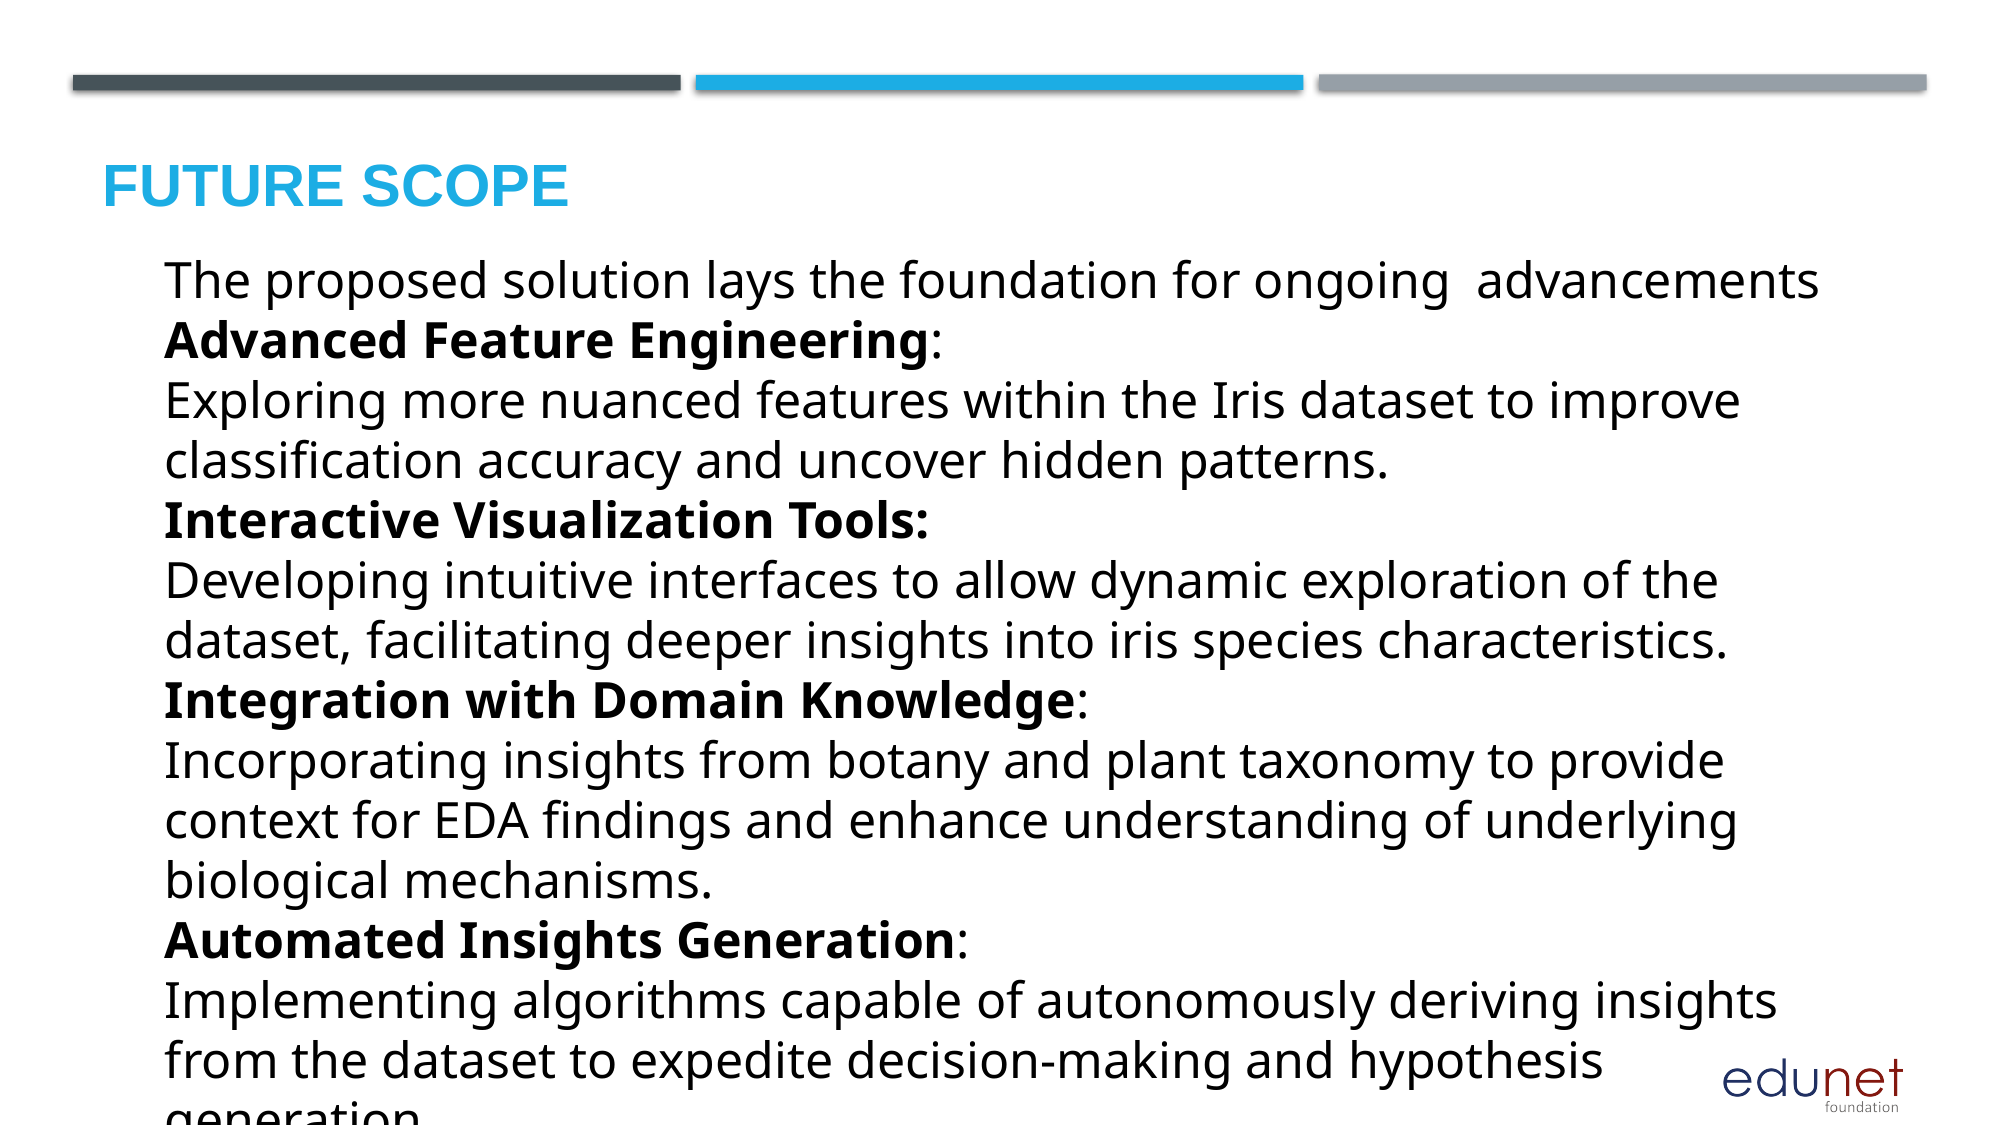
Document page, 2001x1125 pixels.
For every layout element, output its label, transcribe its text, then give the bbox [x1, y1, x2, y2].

text_box The proposed solution lays the foundation for ongoing advancements Advanced Feature Engineering: Exploring more nuanced features within the Iris dataset to improve classification accuracy and uncover hidden patterns. Interactive Visualization Tools: Developing intuitive interfaces to allow dynamic exploration of the dataset, facilitating deeper insights into iris species characteristics. Integration with Domain Knowledge: Incorporating insights from botany and plant taxonomy to provide context for EDA findings and enhance understanding of underlying biological mechanisms. Automated Insights Generation: Implementing algorithms capable of autonomously deriving insights from the dataset to expedite decision-making and hypothesis generation. [149, 240, 1856, 1125]
picture [1856, 1056, 1905, 1116]
list [95, 213, 1905, 981]
text_box Future scope [87, 138, 1898, 226]
